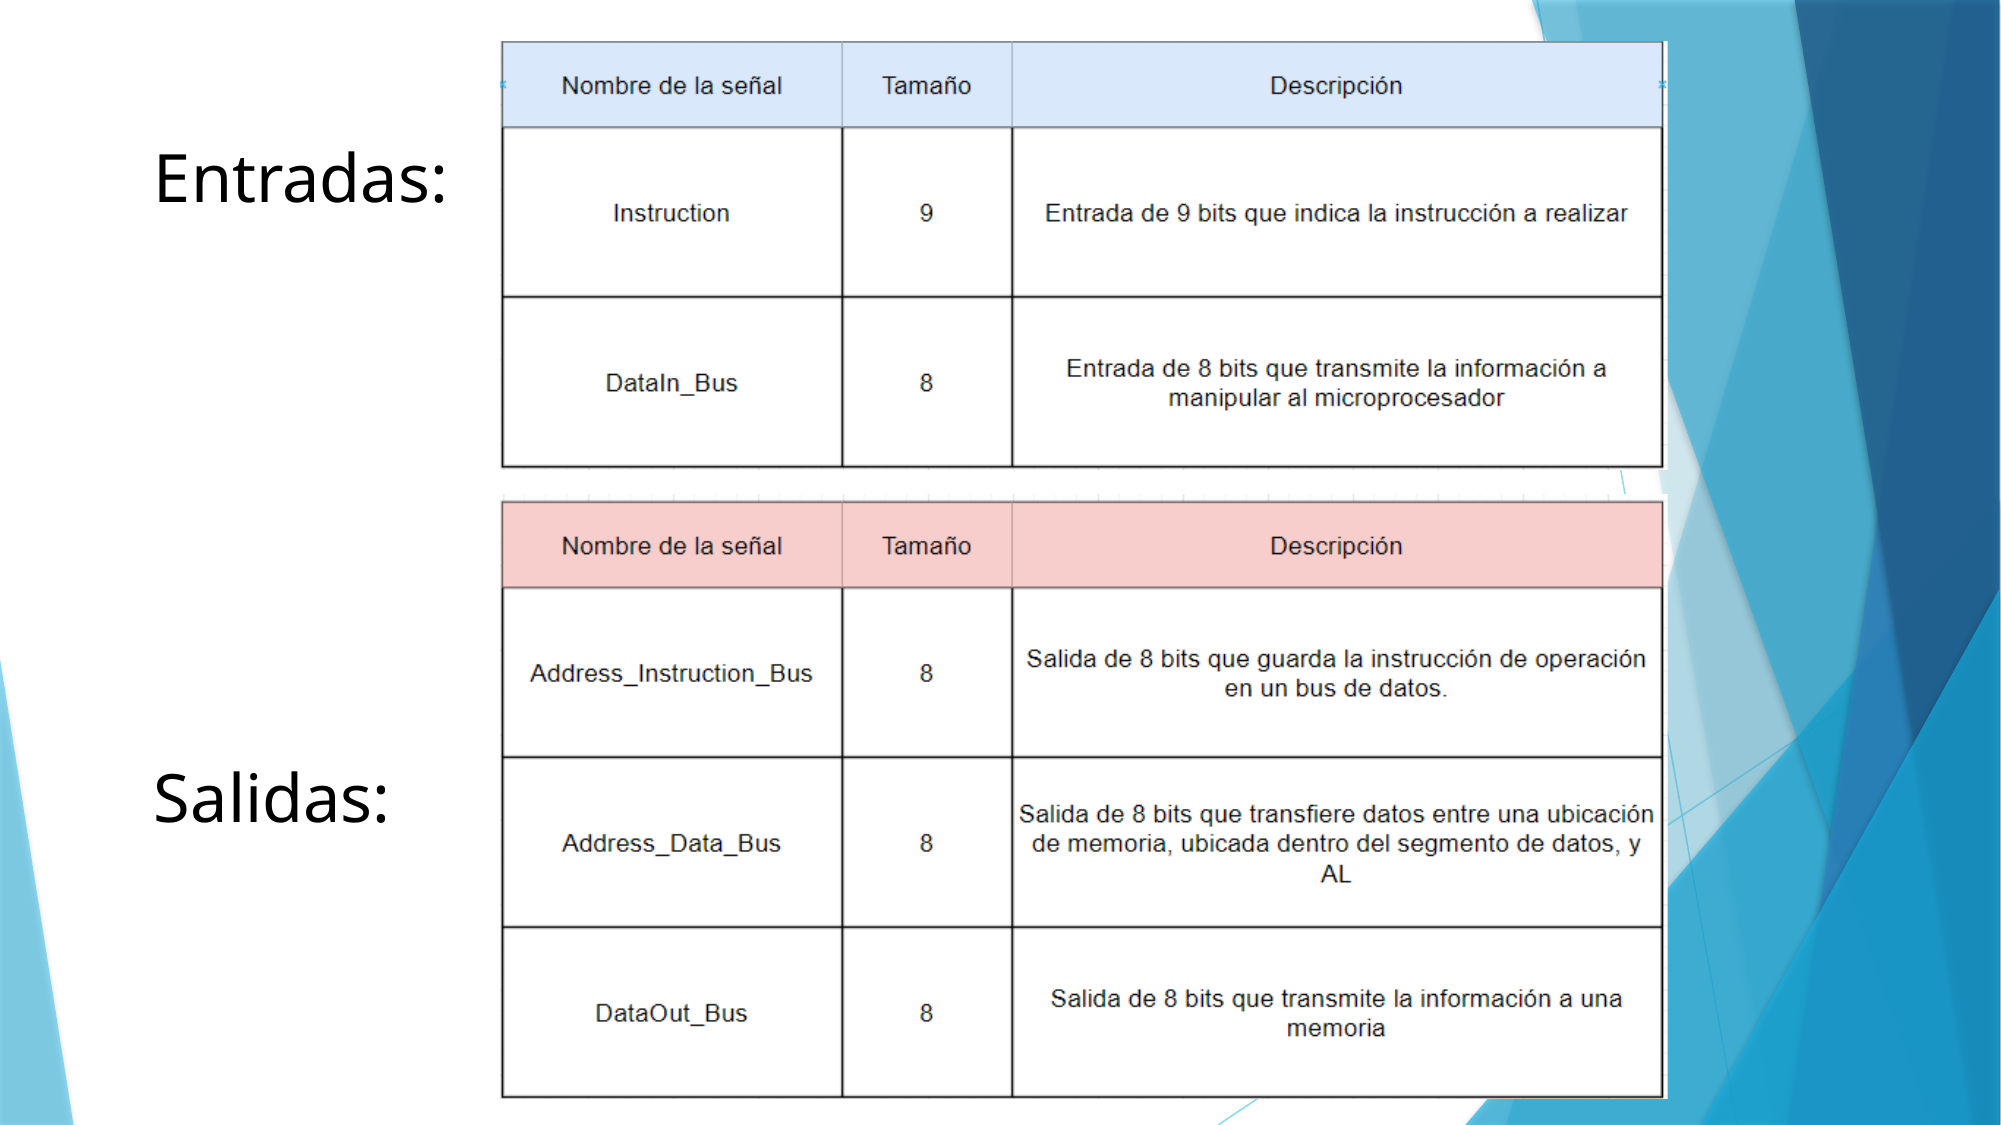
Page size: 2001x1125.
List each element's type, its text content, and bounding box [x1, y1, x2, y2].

picture [499, 40, 1669, 471]
text_box Salidas: [139, 748, 494, 844]
text_box Entradas: [139, 128, 494, 223]
picture [499, 494, 1669, 1100]
